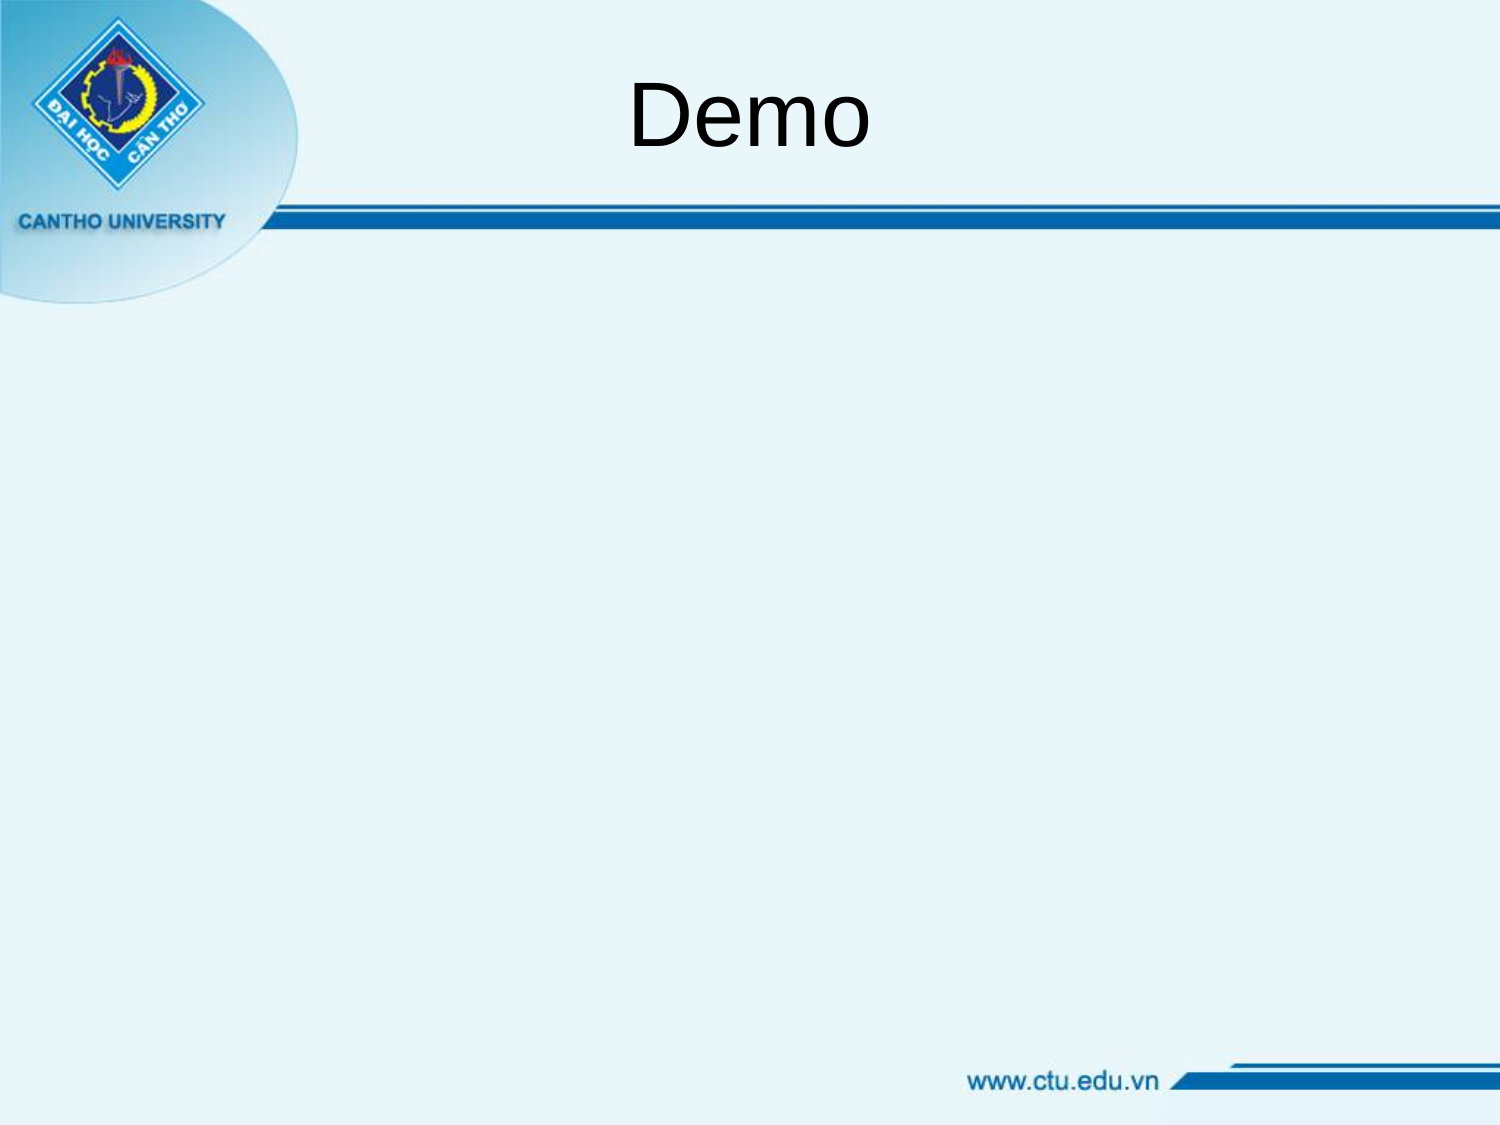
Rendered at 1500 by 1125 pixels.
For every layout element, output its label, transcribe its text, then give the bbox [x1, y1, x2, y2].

picture [0, 0, 1500, 1125]
title Demo [75, 45, 1425, 175]
